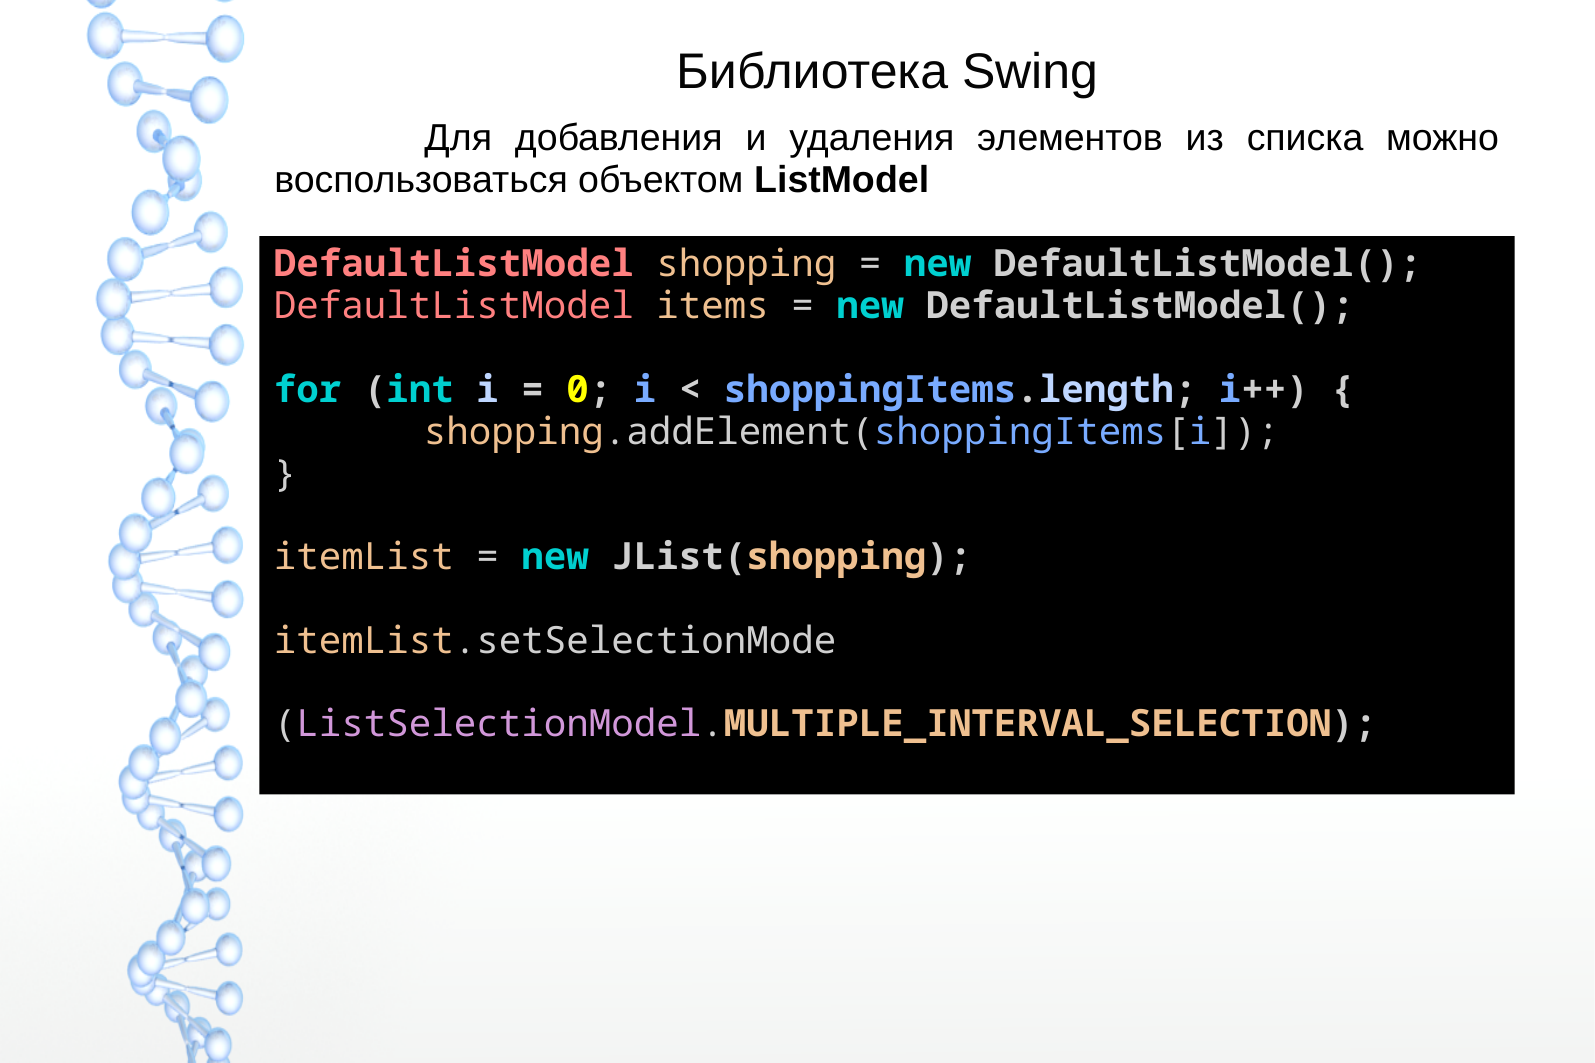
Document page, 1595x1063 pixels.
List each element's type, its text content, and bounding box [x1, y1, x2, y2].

picture [0, 0, 1595, 1063]
text_box Для добавления и удаления элементов из списка можно воспользоваться объектом ListModel [259, 109, 1515, 209]
title Библиотека Swing [259, 34, 1515, 109]
text_box DefaultListModel shopping = new DefaultListModel(); DefaultListModel items = new DefaultListModel(); for (int i = 0; i < shoppingItems.length; i++) { shopping.addElement(shoppingItems[i]); } itemList = new JList(shopping); itemList.setSelectionMode (ListSelectionModel.MULTIPLE_INTERVAL_SELECTION); [259, 236, 1515, 795]
